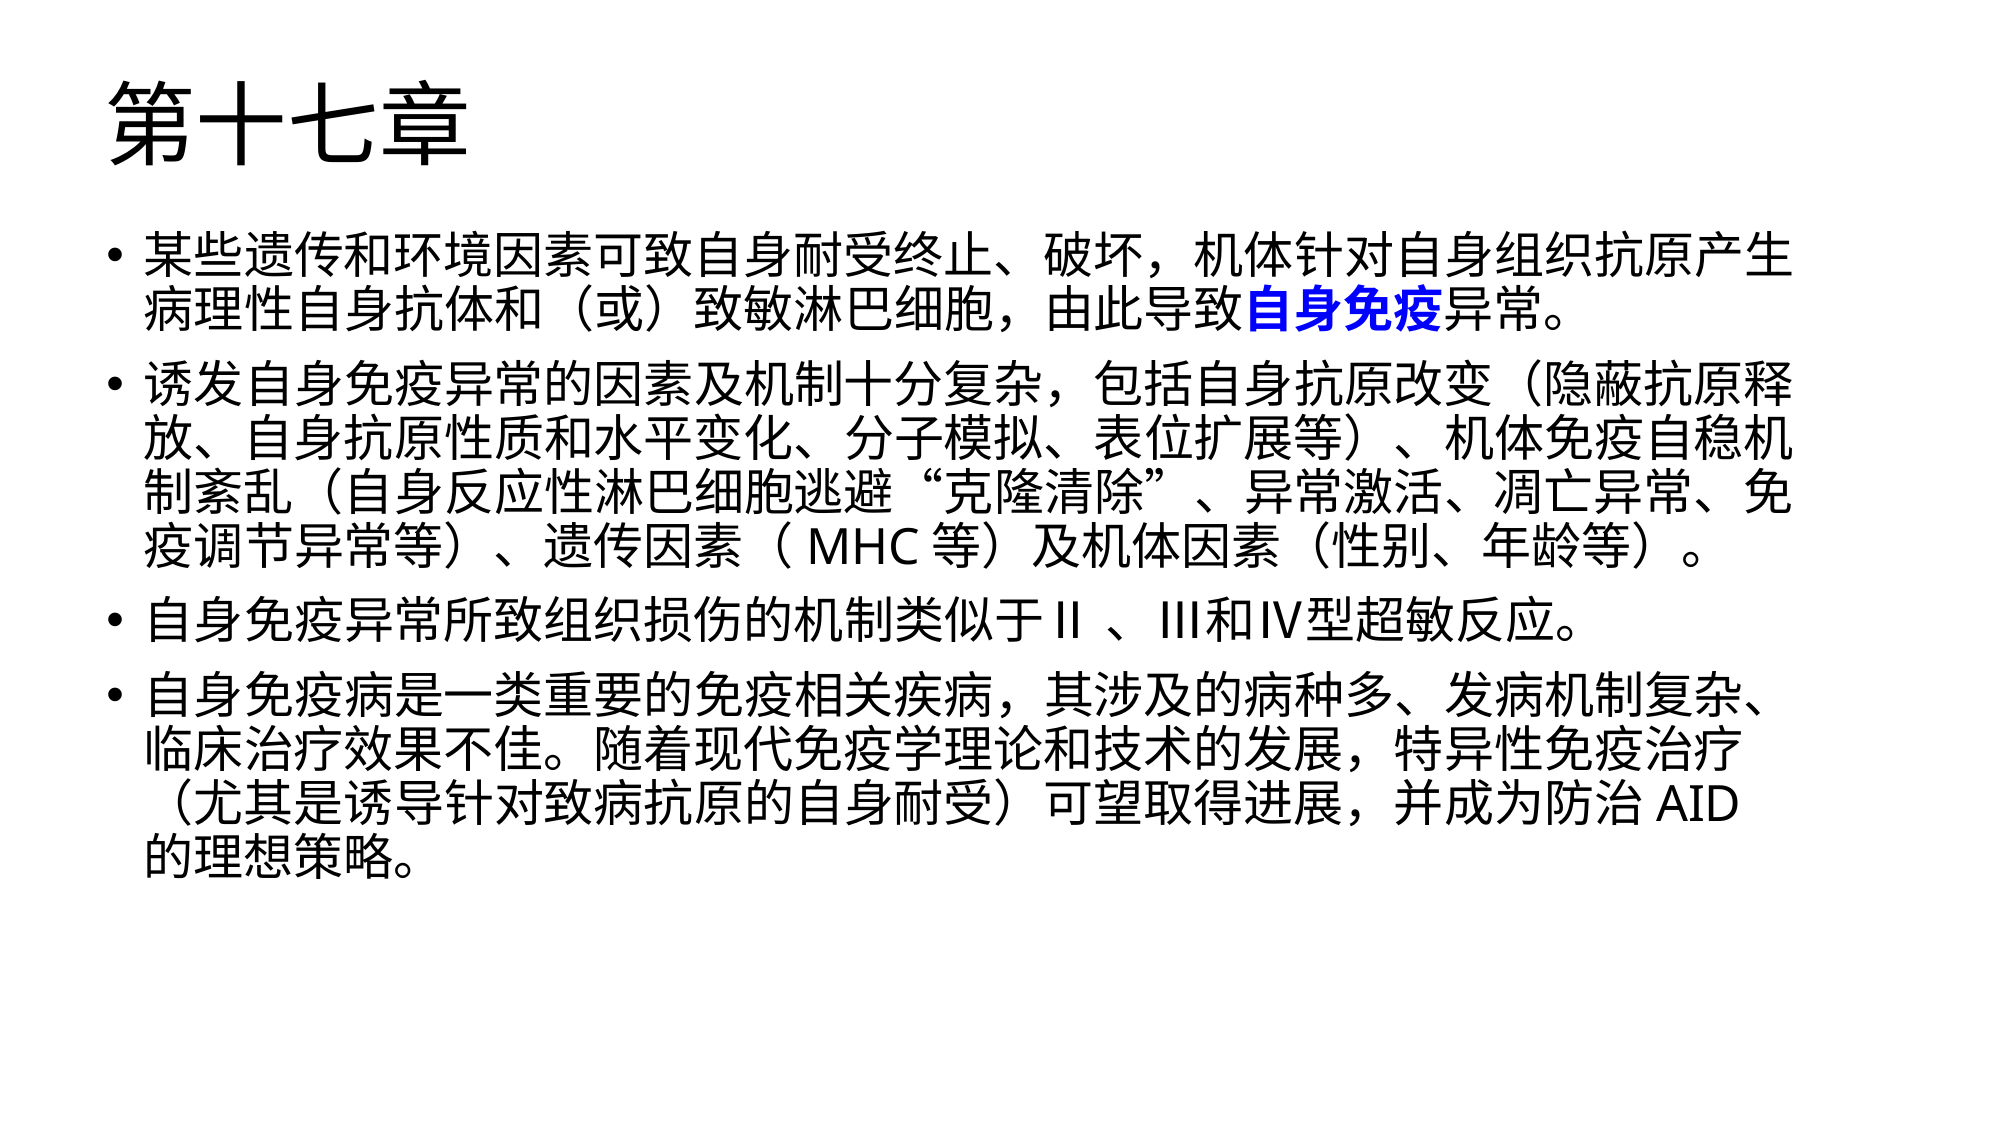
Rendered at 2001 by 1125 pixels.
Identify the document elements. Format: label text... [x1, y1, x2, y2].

title 第十七章 [89, 20, 1815, 238]
list 某些遗传和环境因素可致自身耐受终止、破坏，机体针对自身组织抗原产生病理性自身抗体和（或）致敏淋巴细胞，由此导致自身免疫异常。 诱发自身免疫异常的因素及机制十分复杂，包括自身抗原改变（隐蔽抗原释放、自身抗原性质和水平变化、分子模拟、表位扩展等）、机体免疫自稳机制紊乱（自身反应性淋巴细胞逃避“克隆清除”、异常激活、凋亡异常、免疫调节异常等）、遗传因素（MHC等）及机体因素（性别、年龄等）。 自身免疫异常所致组织损伤的机制类似于Ⅱ 、Ⅲ和Ⅳ型超敏反应。 自身免疫病是一类重要的免疫相关疾病，其涉及的病种多、发病机制复杂、临床治疗效果不佳。随着现代免疫学理论和技术的发展，特异性免疫治疗（尤其是诱导针对致病抗原的自身耐受）可望取得进展，并成为防治AID的理想策略。 [91, 222, 1817, 937]
